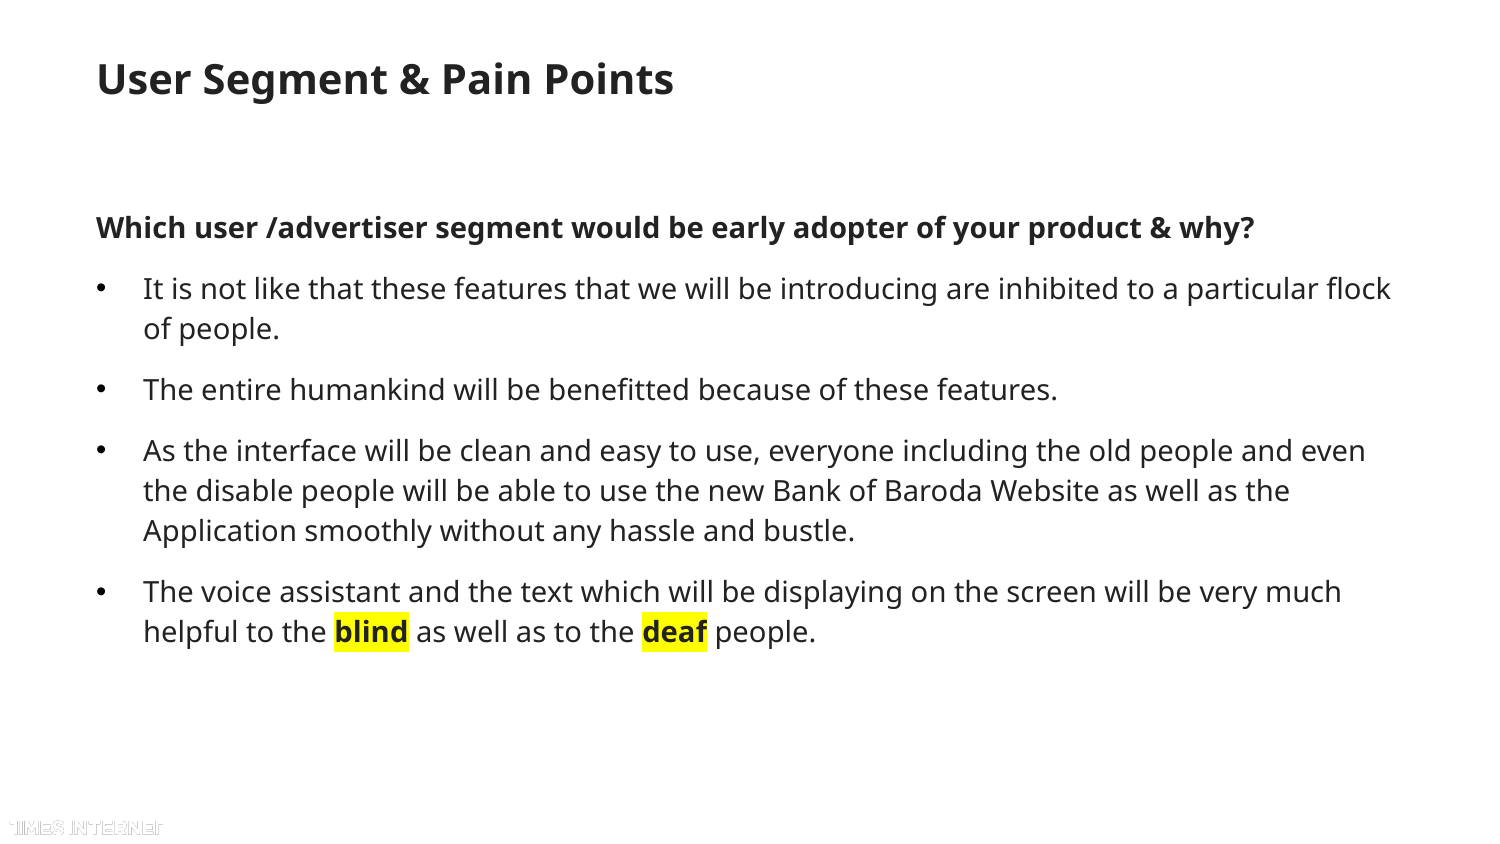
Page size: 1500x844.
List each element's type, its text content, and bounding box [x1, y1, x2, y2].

title User Segment & Pain Points [81, 37, 1440, 133]
text_box Which user /advertiser segment would be early adopter of your product & why? It is not like that these features that we will be introducing are inhibited to a particular flock of people. The entire humankind will be benefitted because of these features. As the interface will be clean and easy to use, everyone including the old people and even the disable people will be able to use the new Bank of Baroda Website as well as the Application smoothly without any hassle and bustle. The voice assistant and the text which will be displaying on the screen will be very much helpful to the blind as well as to the deaf people. [81, 188, 1433, 749]
picture [8, 818, 164, 837]
